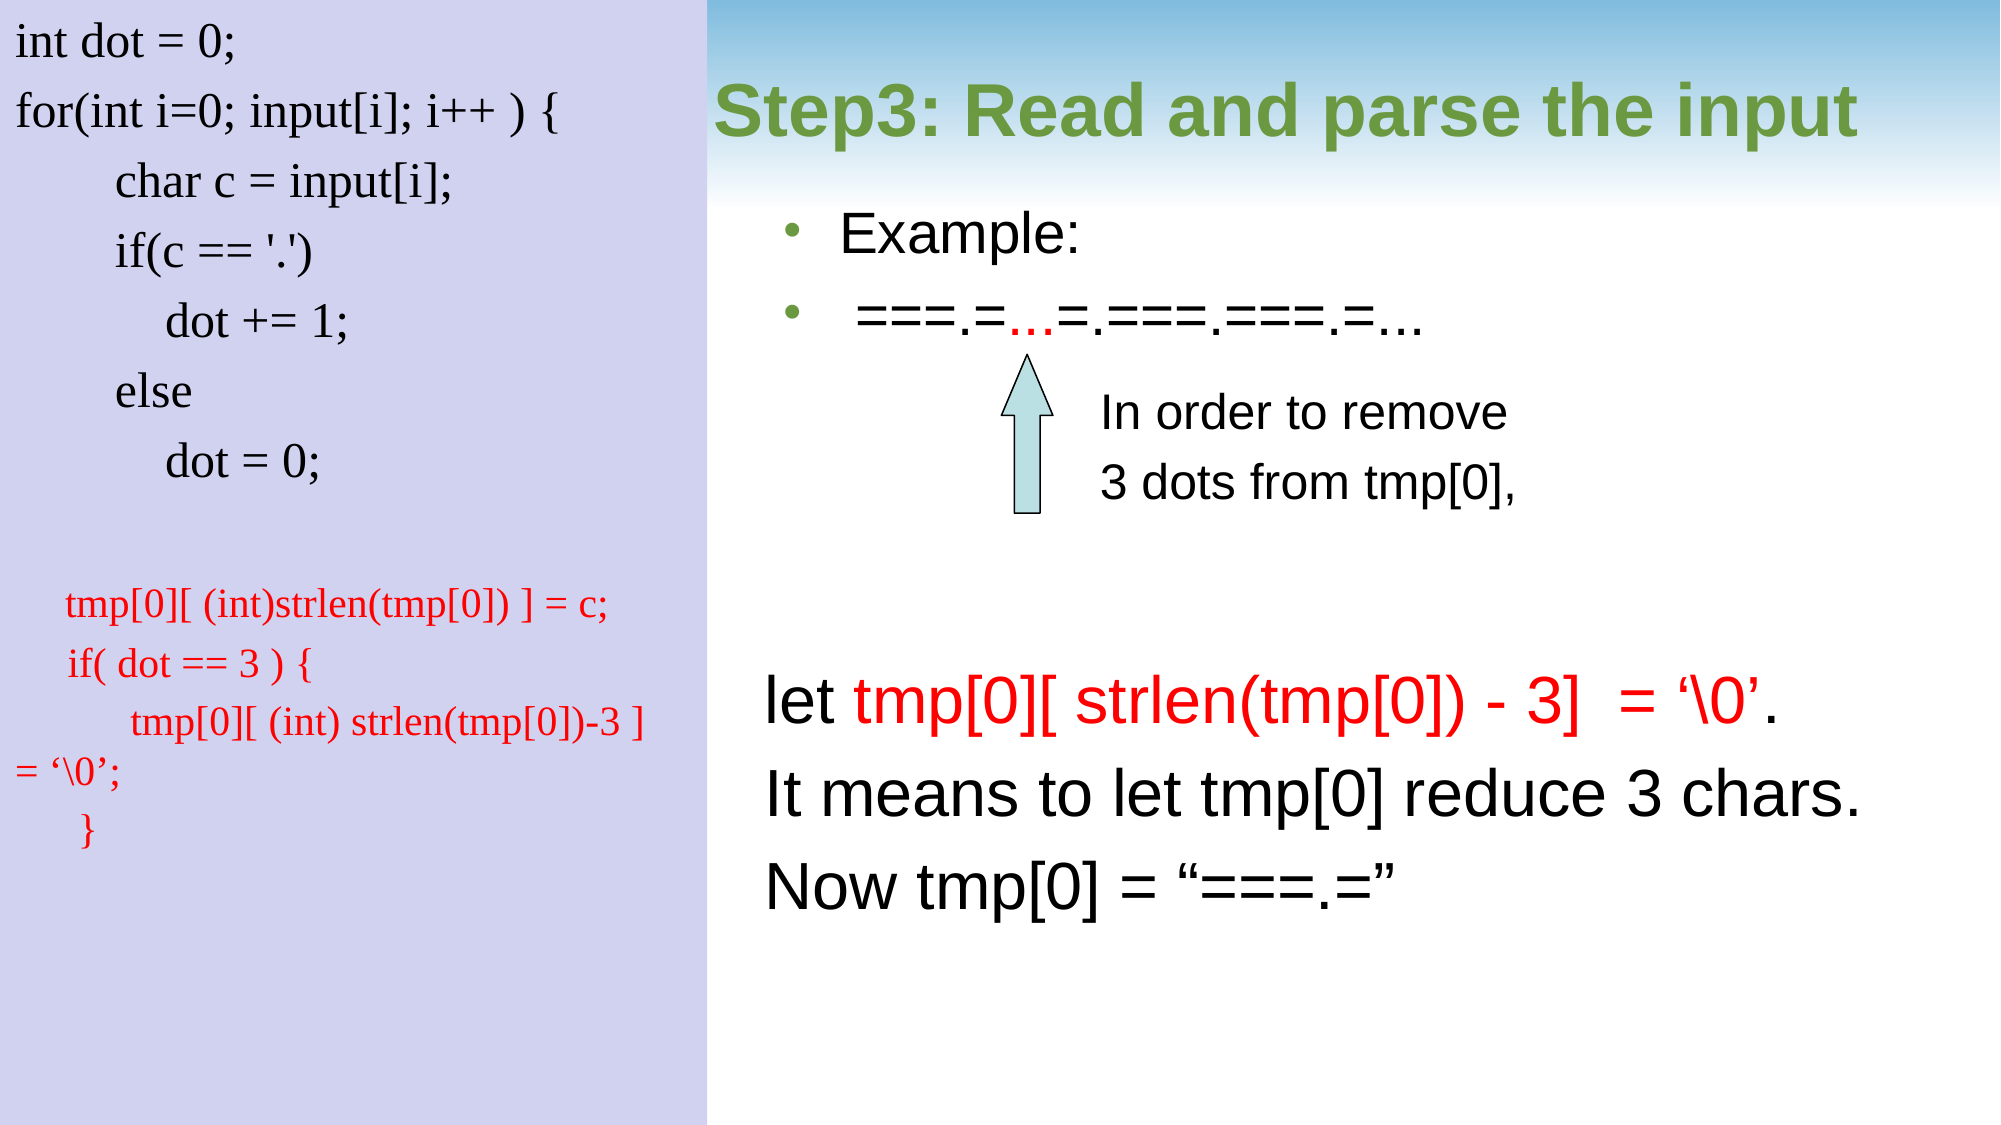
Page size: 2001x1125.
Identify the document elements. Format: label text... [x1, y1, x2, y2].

text_box let tmp[0][ strlen(tmp[0]) - 3] = ‘\0’. It means to let tmp[0] reduce 3 chars. Now tmp[0] = “===.=” [749, 649, 1885, 961]
text_box [1001, 354, 1053, 514]
text_box int dot = 0; for(int i=0; input[i]; i++ ) { char c = input[i]; if(c == '.') dot += 1; else dot = 0; tmp[0][ (int)strlen(tmp[0]) ] = c; if( dot == 3 ) { tmp[0][ (int) strlen(tmp[0])-3 ] = ‘\0’; } [0, 0, 708, 1125]
text_box In order to remove 3 dots from tmp[0], [1084, 371, 1633, 536]
text_box Step3: Read and parse the input [698, 12, 1917, 200]
list Example: ===.=...=.===.===.=... [767, 187, 2000, 1075]
